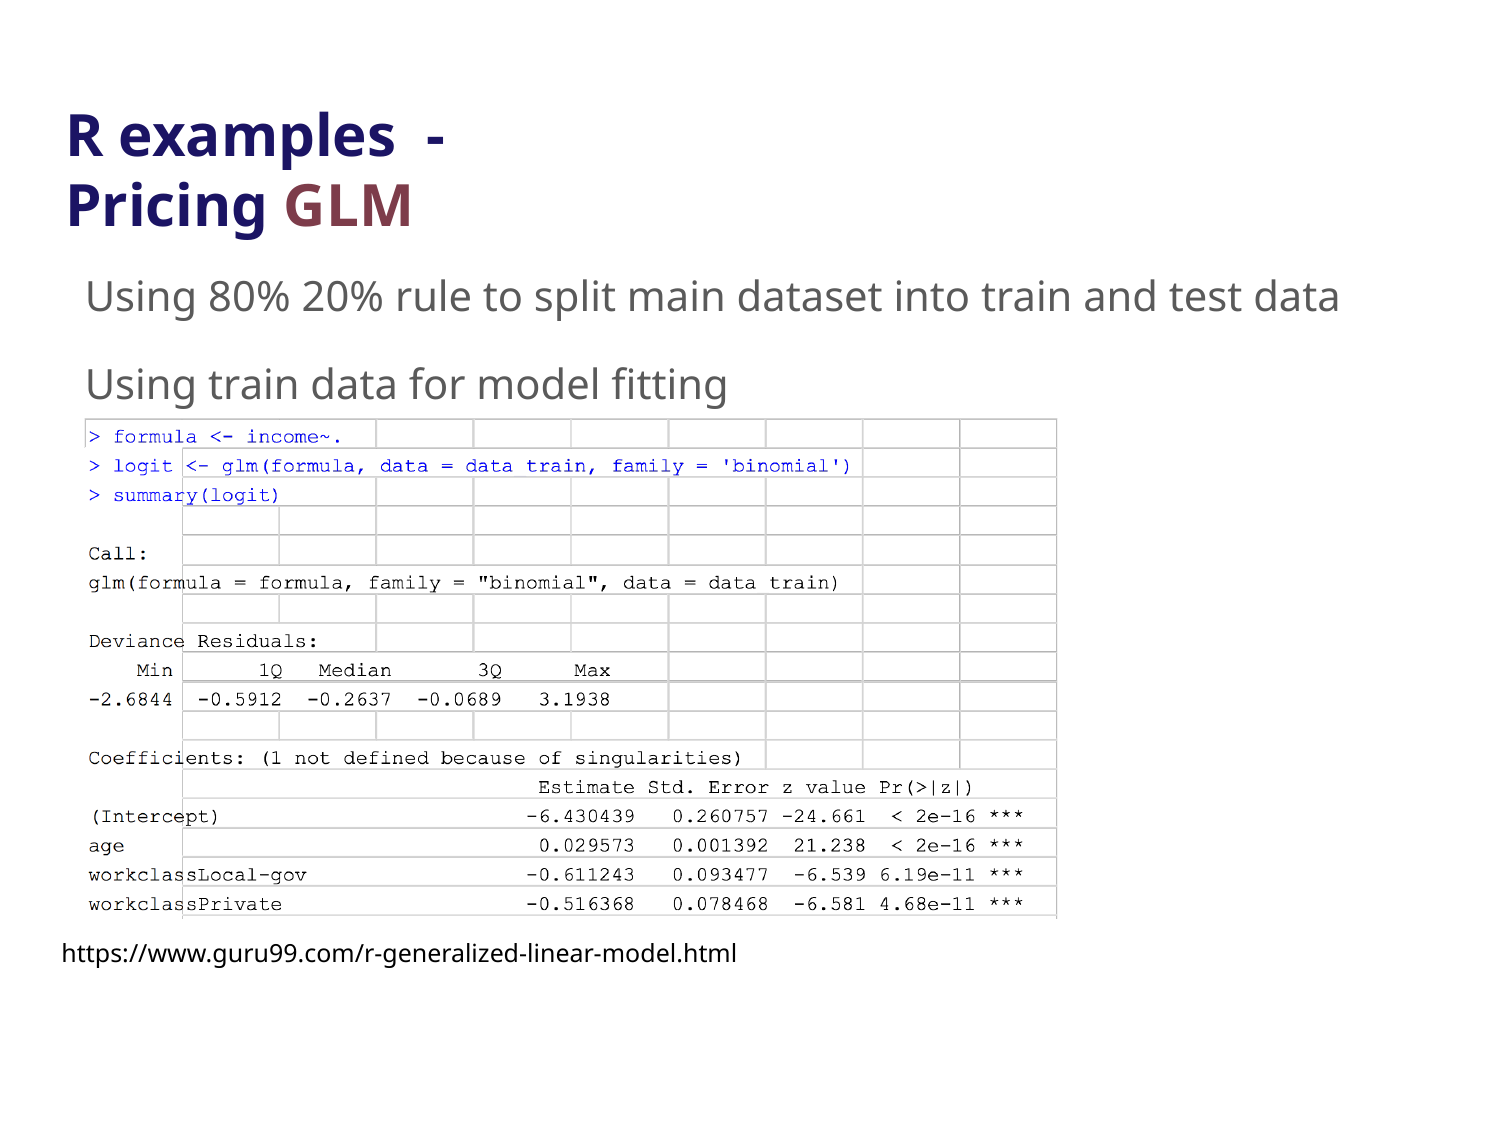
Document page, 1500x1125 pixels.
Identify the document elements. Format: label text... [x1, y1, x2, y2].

picture [84, 418, 1058, 919]
list Using 80% 20% rule to split main dataset into train and test data Using train data for model fitting [84, 269, 1427, 810]
title R examples - Pricing GLM [64, 82, 1408, 255]
text_box https://www.guru99.com/r-generalized-linear-model.html [53, 929, 1470, 975]
